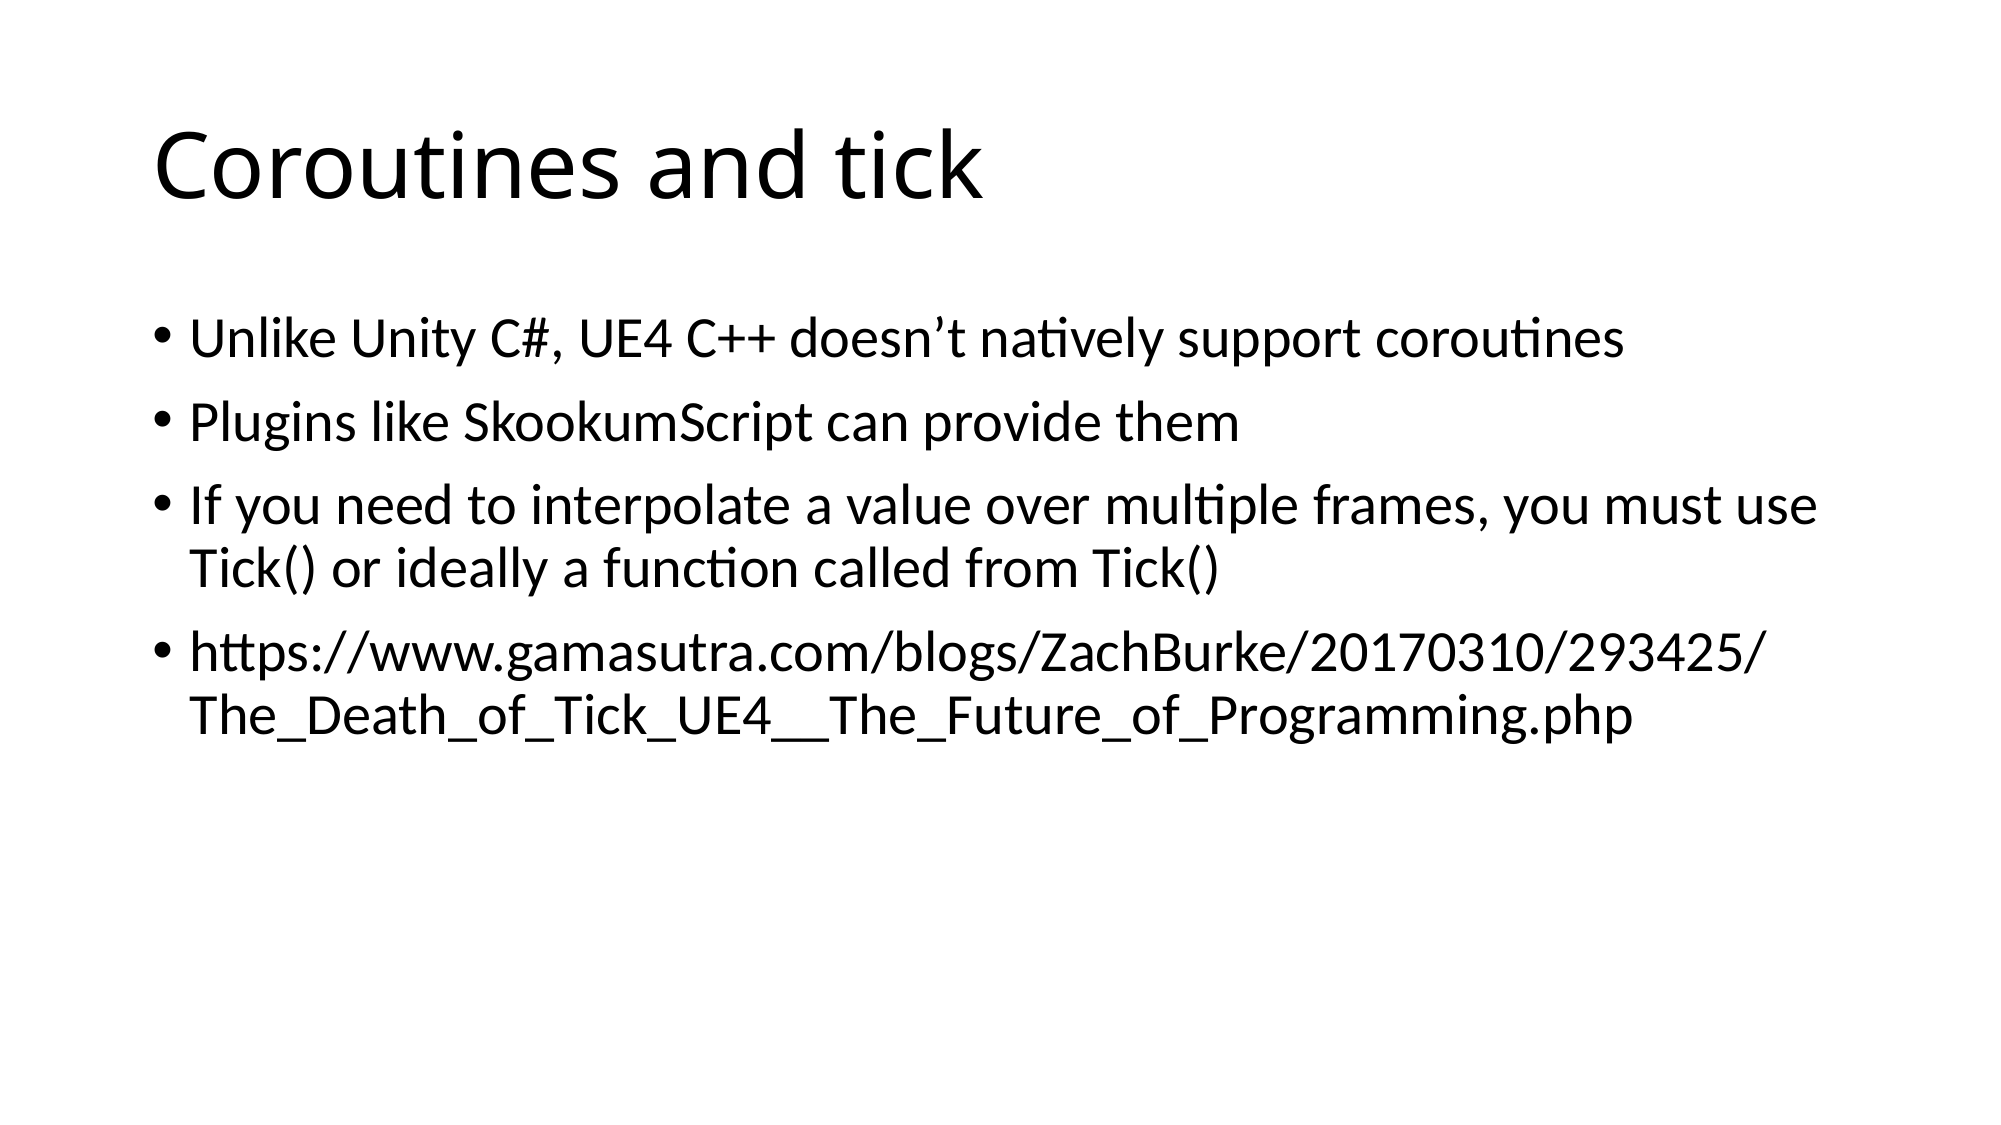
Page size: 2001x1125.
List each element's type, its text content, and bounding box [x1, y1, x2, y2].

text_box Coroutines and tick [137, 59, 1863, 277]
text_box Unlike Unity C#, UE4 C++ doesn’t natively support coroutines Plugins like SkookumScript can provide them If you need to interpolate a value over multiple frames, you must use Tick() or ideally a function called from Tick() https://www.gamasutra.com/blogs/ZachBurke/20170310/293425/The_Death_of_Tick_UE4__The_Future_of_Programming.php [137, 299, 1863, 1013]
